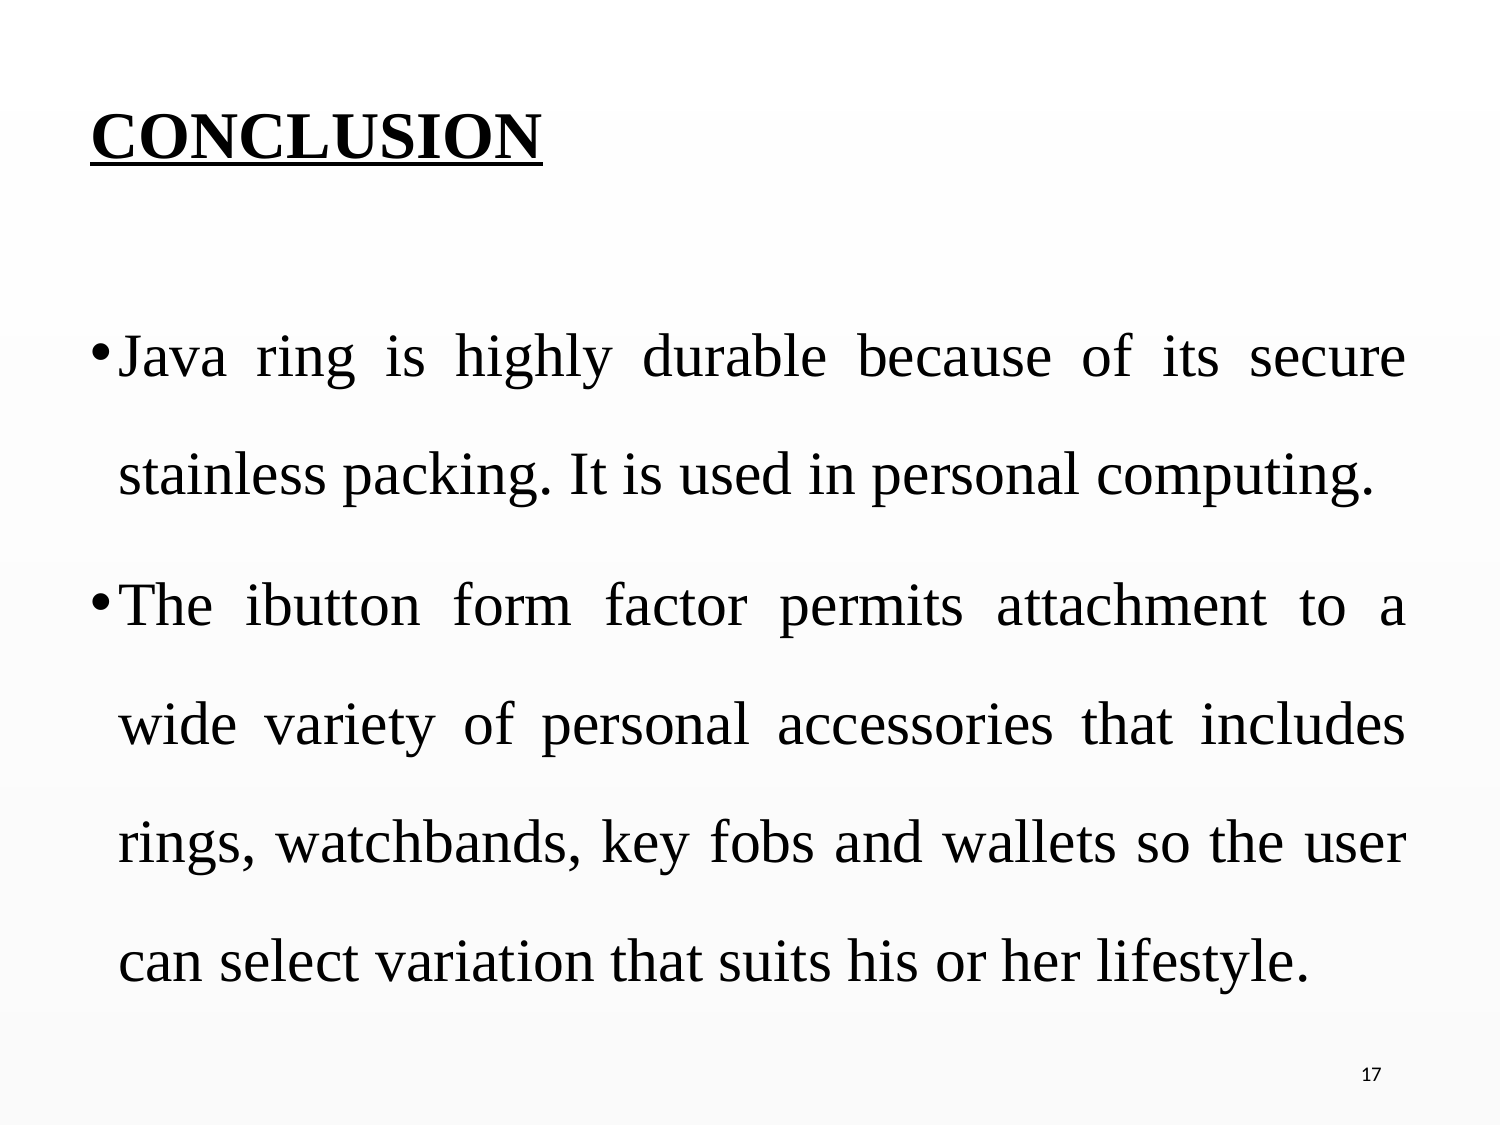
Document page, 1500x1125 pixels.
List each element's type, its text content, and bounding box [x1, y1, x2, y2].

slide_number 17 [1059, 1042, 1397, 1103]
list Java ring is highly durable because of its secure stainless packing. It is used in personal computing. The ibutton form factor permits attachment to a wide variety of personal accessories that includes rings, watchbands, key fobs and wallets so the user can select variation that suits his or her lifestyle. [75, 262, 1425, 1043]
title CONCLUSION [75, 42, 1425, 231]
